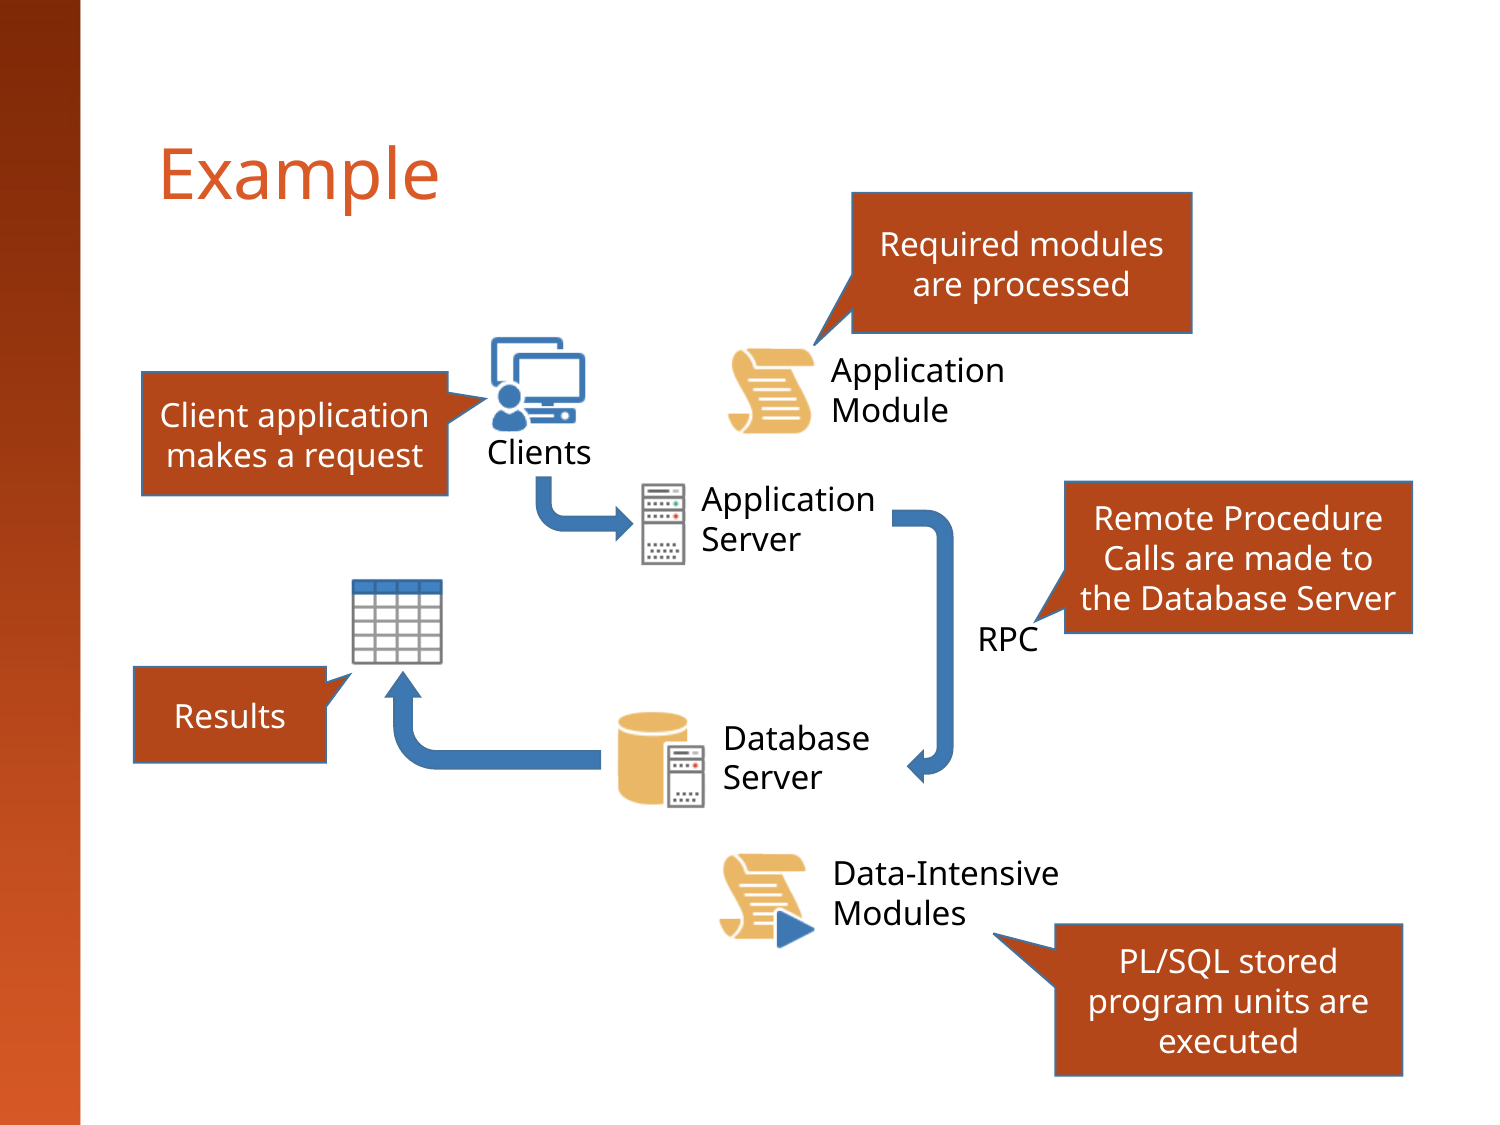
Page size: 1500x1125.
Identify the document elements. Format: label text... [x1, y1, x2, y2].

title Example [142, 118, 1349, 223]
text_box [347, 573, 600, 769]
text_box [892, 510, 1179, 782]
text_box Database Server [713, 709, 971, 804]
text_box Results [132, 665, 347, 764]
text_box Client application makes a request [141, 371, 472, 497]
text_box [613, 470, 903, 575]
text_box Required modules are processed [815, 191, 1193, 341]
text_box [535, 480, 613, 532]
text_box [717, 845, 1092, 952]
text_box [721, 341, 1033, 442]
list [612, 709, 713, 810]
picture [0, 0, 1500, 1125]
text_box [472, 334, 633, 480]
text_box Remote Procedure Calls are made to the Database Server [1064, 480, 1414, 635]
text_box PL/SQL stored program units are executed [1013, 923, 1404, 1077]
